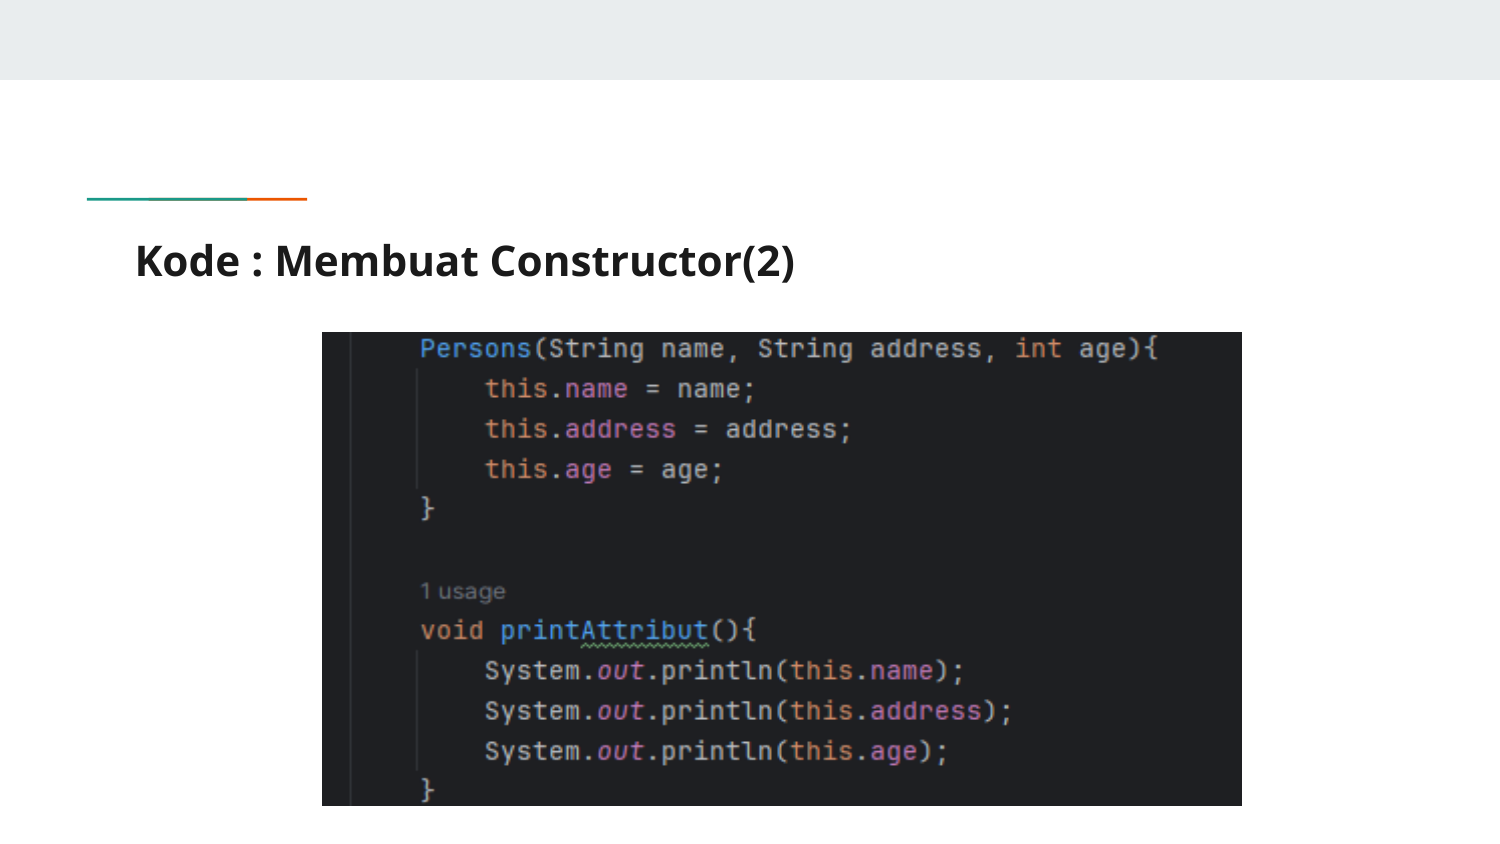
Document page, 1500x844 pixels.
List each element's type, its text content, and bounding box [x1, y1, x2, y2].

title Kode : Membuat Constructor(2) [119, 216, 1381, 305]
picture [321, 331, 1243, 806]
